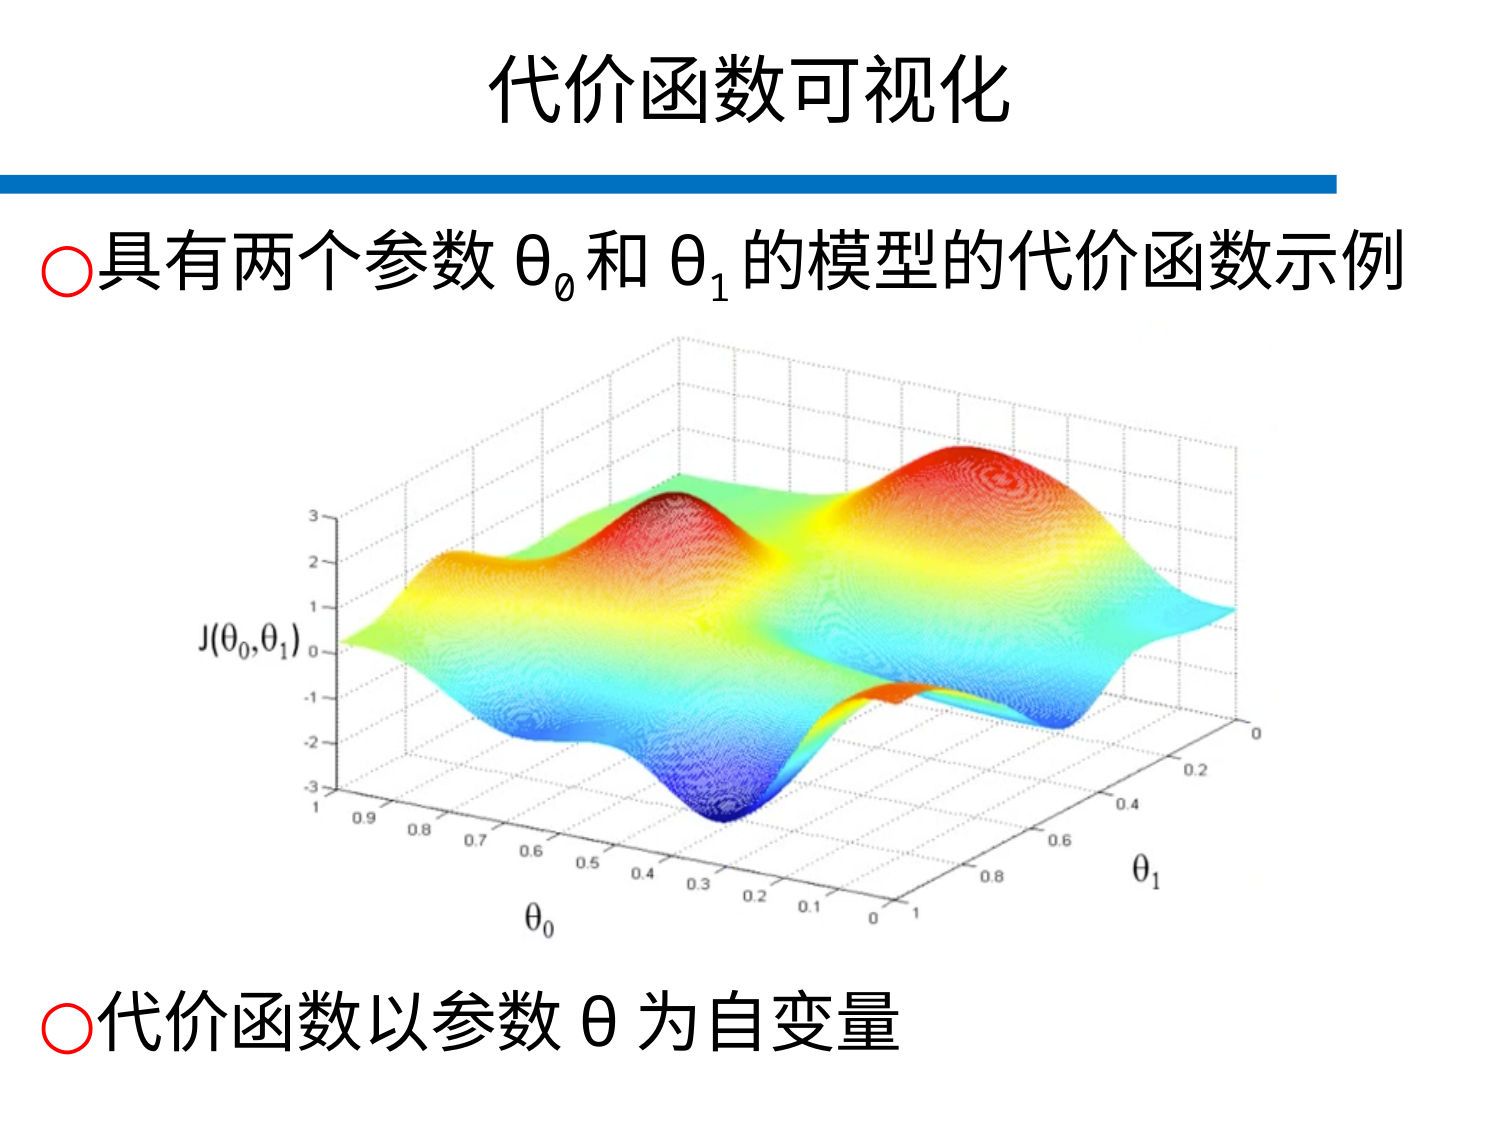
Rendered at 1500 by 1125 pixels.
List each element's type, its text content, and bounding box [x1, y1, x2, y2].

picture [187, 316, 1278, 950]
title 代价函数可视化 [75, 0, 1425, 175]
text_box 代价函数以参数θ为自变量 [23, 972, 1477, 1102]
list 具有两个参数θ0和θ1的模型的代价函数示例 [23, 210, 1477, 340]
